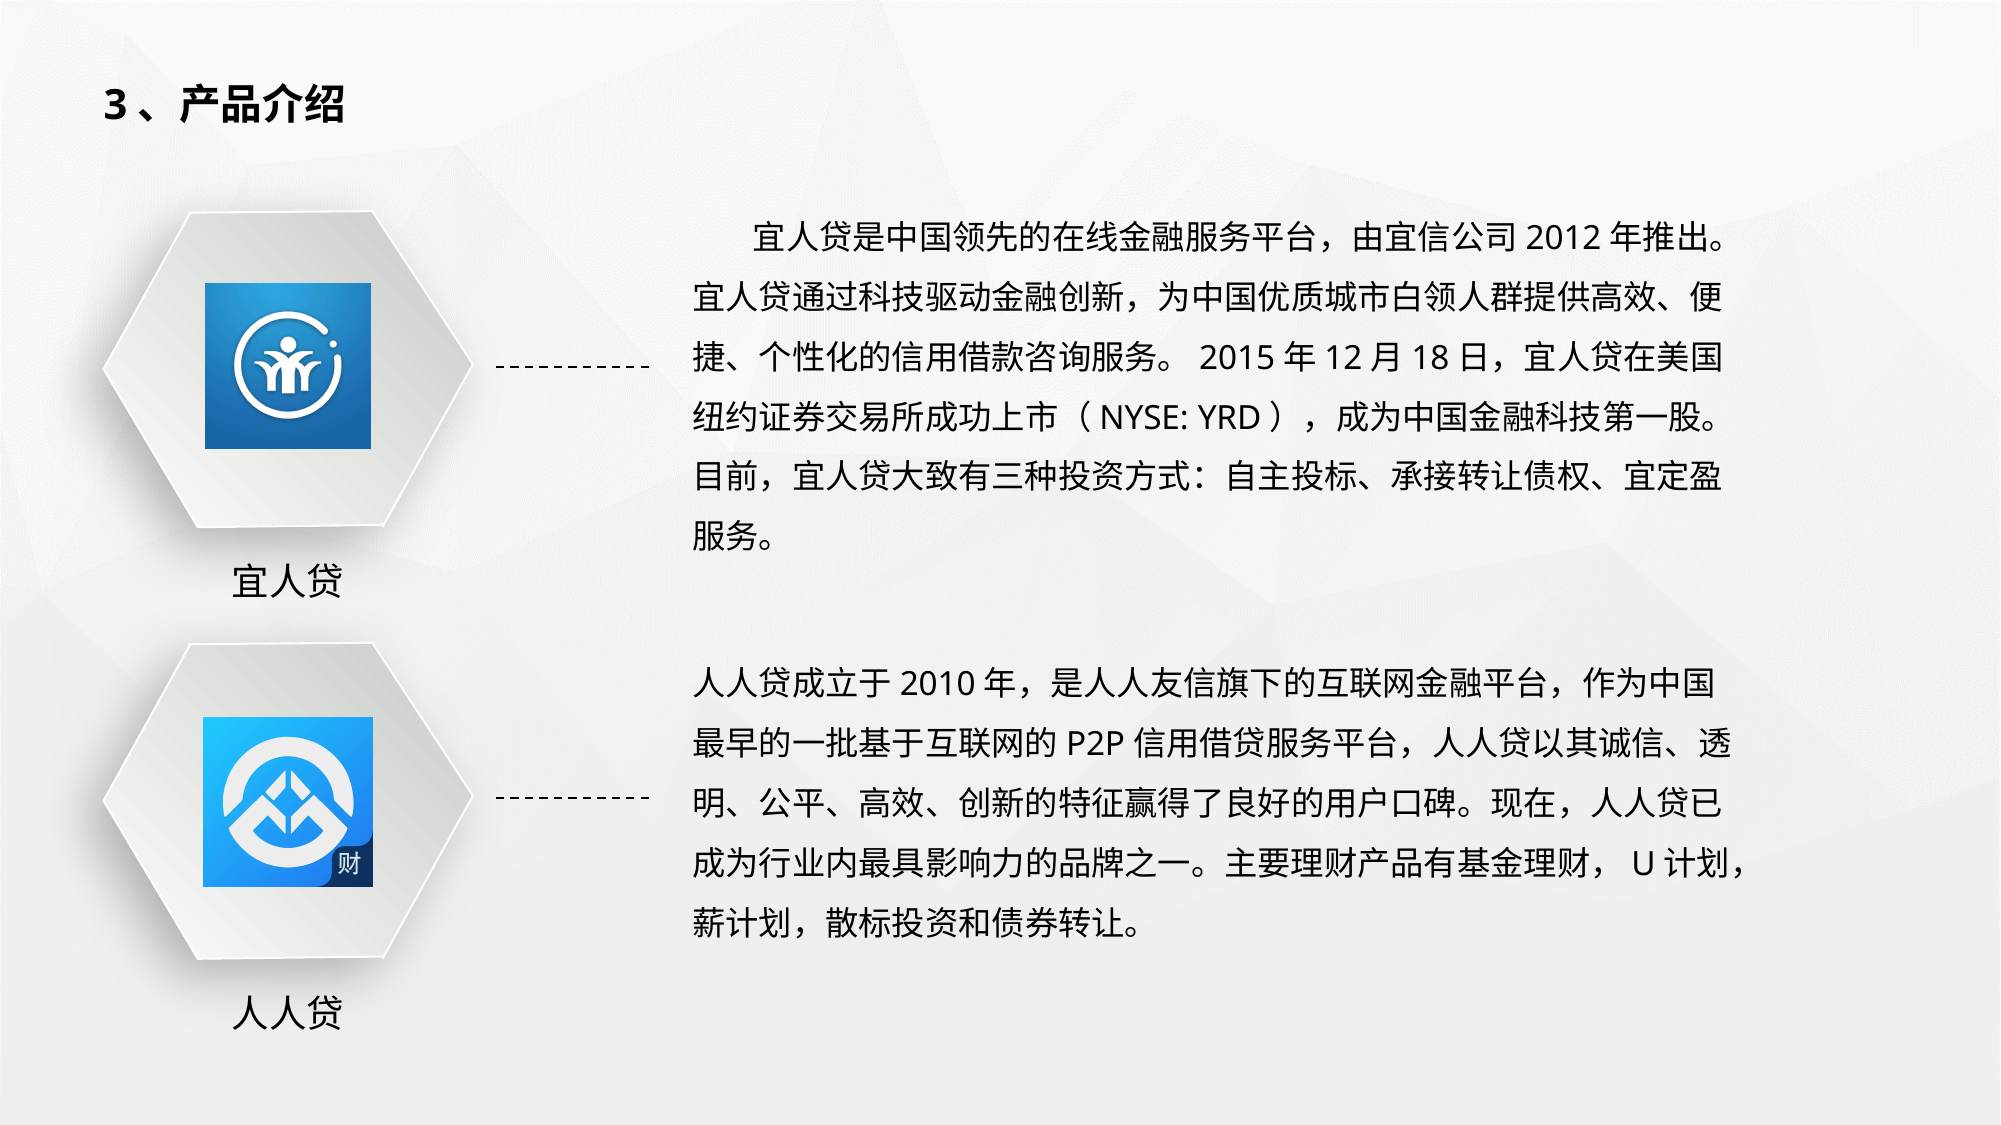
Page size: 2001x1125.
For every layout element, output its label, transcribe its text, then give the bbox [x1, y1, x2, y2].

text_box [102, 641, 475, 960]
picture [0, 0, 2000, 1125]
text_box [102, 210, 475, 529]
text_box 3、产品介绍 [103, 77, 544, 128]
text_box 宜人贷 [217, 550, 360, 611]
text_box 宜人贷是中国领先的在线金融服务平台，由宜信公司2012年推出。宜人贷通过科技驱动金融创新，为中国优质城市白领人群提供高效、便捷、个性化的信用借款咨询服务。2015年12月18日，宜人贷在美国纽约证券交易所成功上市（NYSE: YRD），成为中国金融科技第一股。目前，宜人贷大致有三种投资方式：自主投标、承接转让债权、宜定盈服务。 [692, 196, 1735, 592]
text_box 人人贷成立于2010年，是人人友信旗下的互联网金融平台，作为中国最早的一批基于互联网的P2P信用借贷服务平台，人人贷以其诚信、透明、公平、高效、创新的特征赢得了良好的用户口碑。现在，人人贷已成为行业内最具影响力的品牌之一。主要理财产品有基金理财，U计划，薪计划，散标投资和债券转让。 [692, 642, 1735, 983]
text_box 人人贷 [217, 982, 360, 1043]
